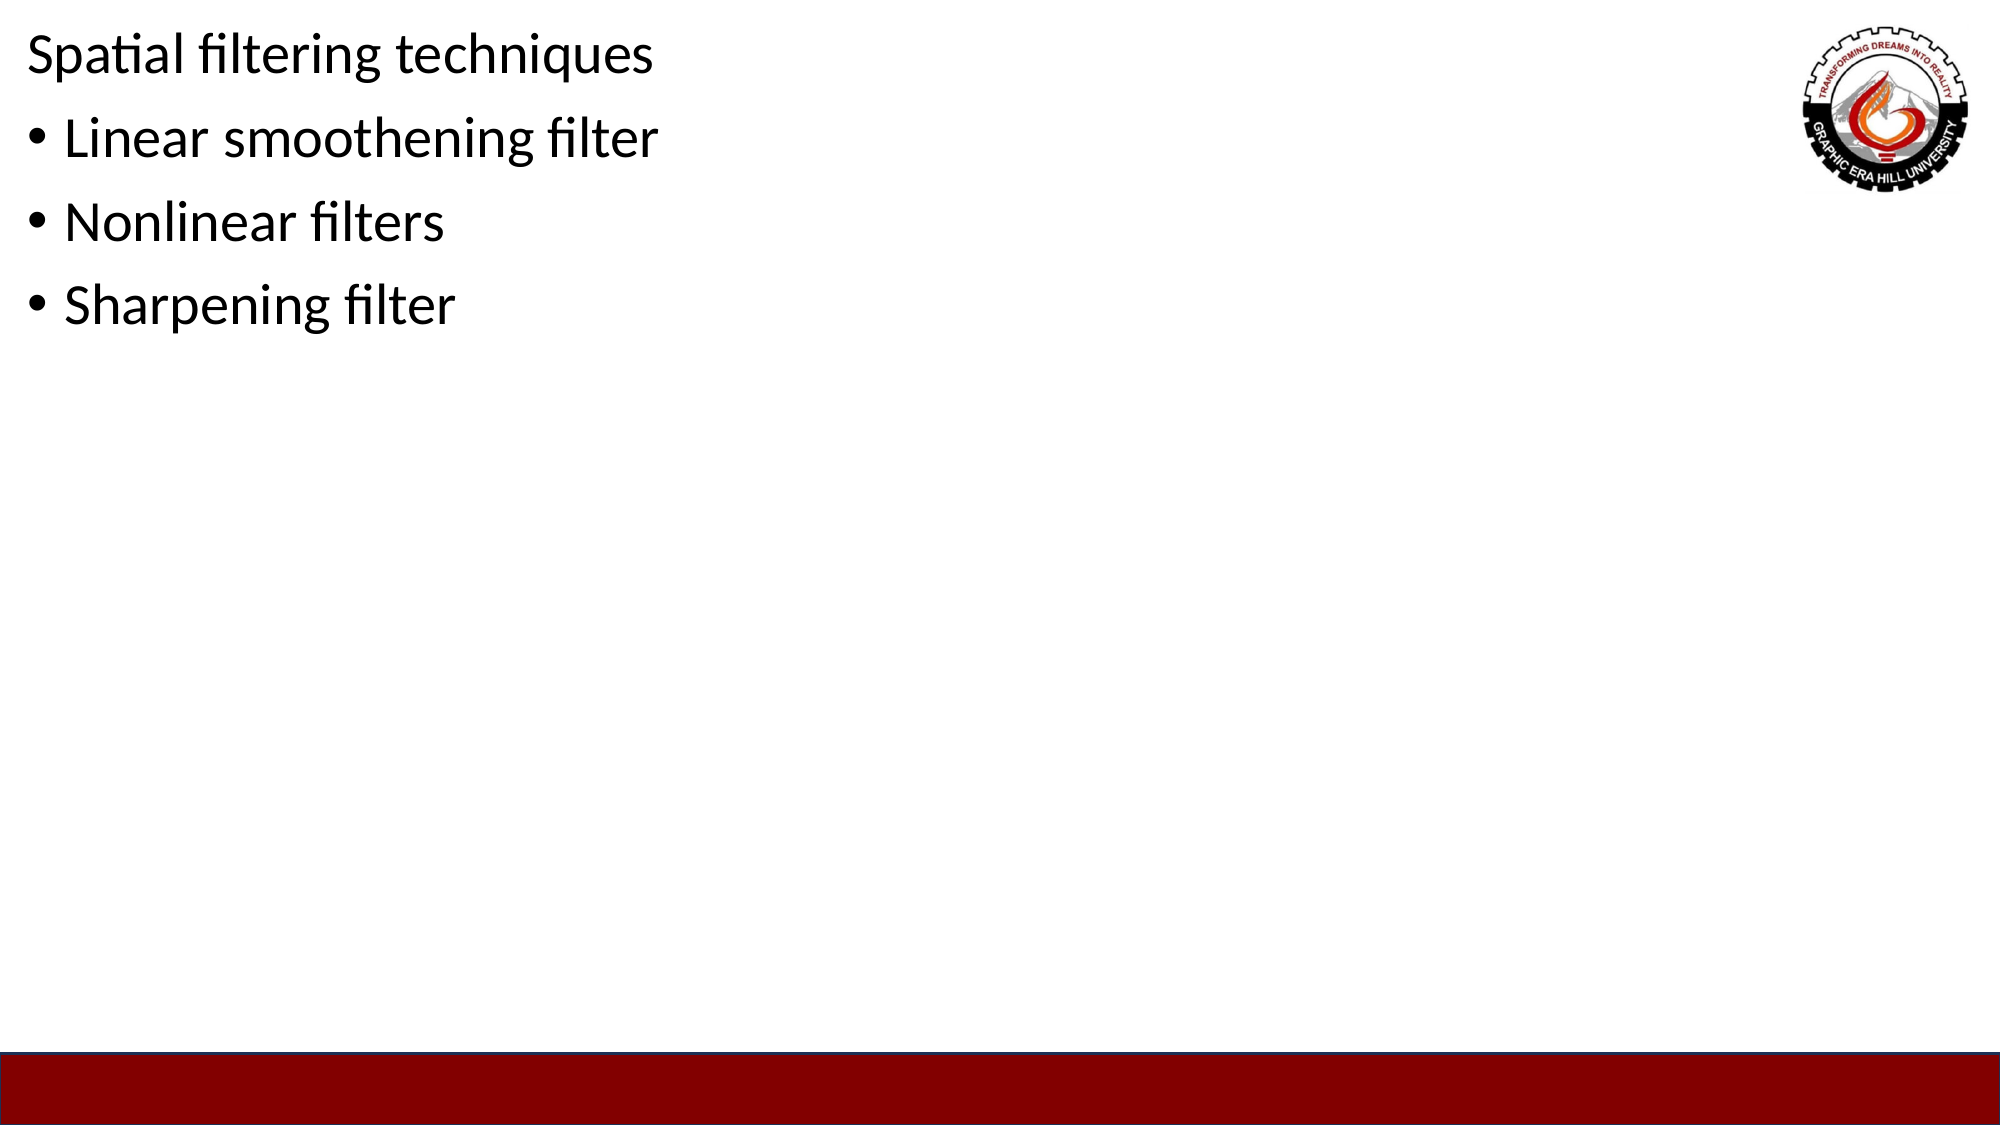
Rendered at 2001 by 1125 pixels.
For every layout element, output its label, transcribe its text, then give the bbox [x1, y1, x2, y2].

picture [1774, 0, 1994, 219]
list Spatial filtering techniques Linear smoothening filter Nonlinear filters Sharpening filter [11, 16, 1978, 1052]
text_box [0, 1052, 2000, 1125]
